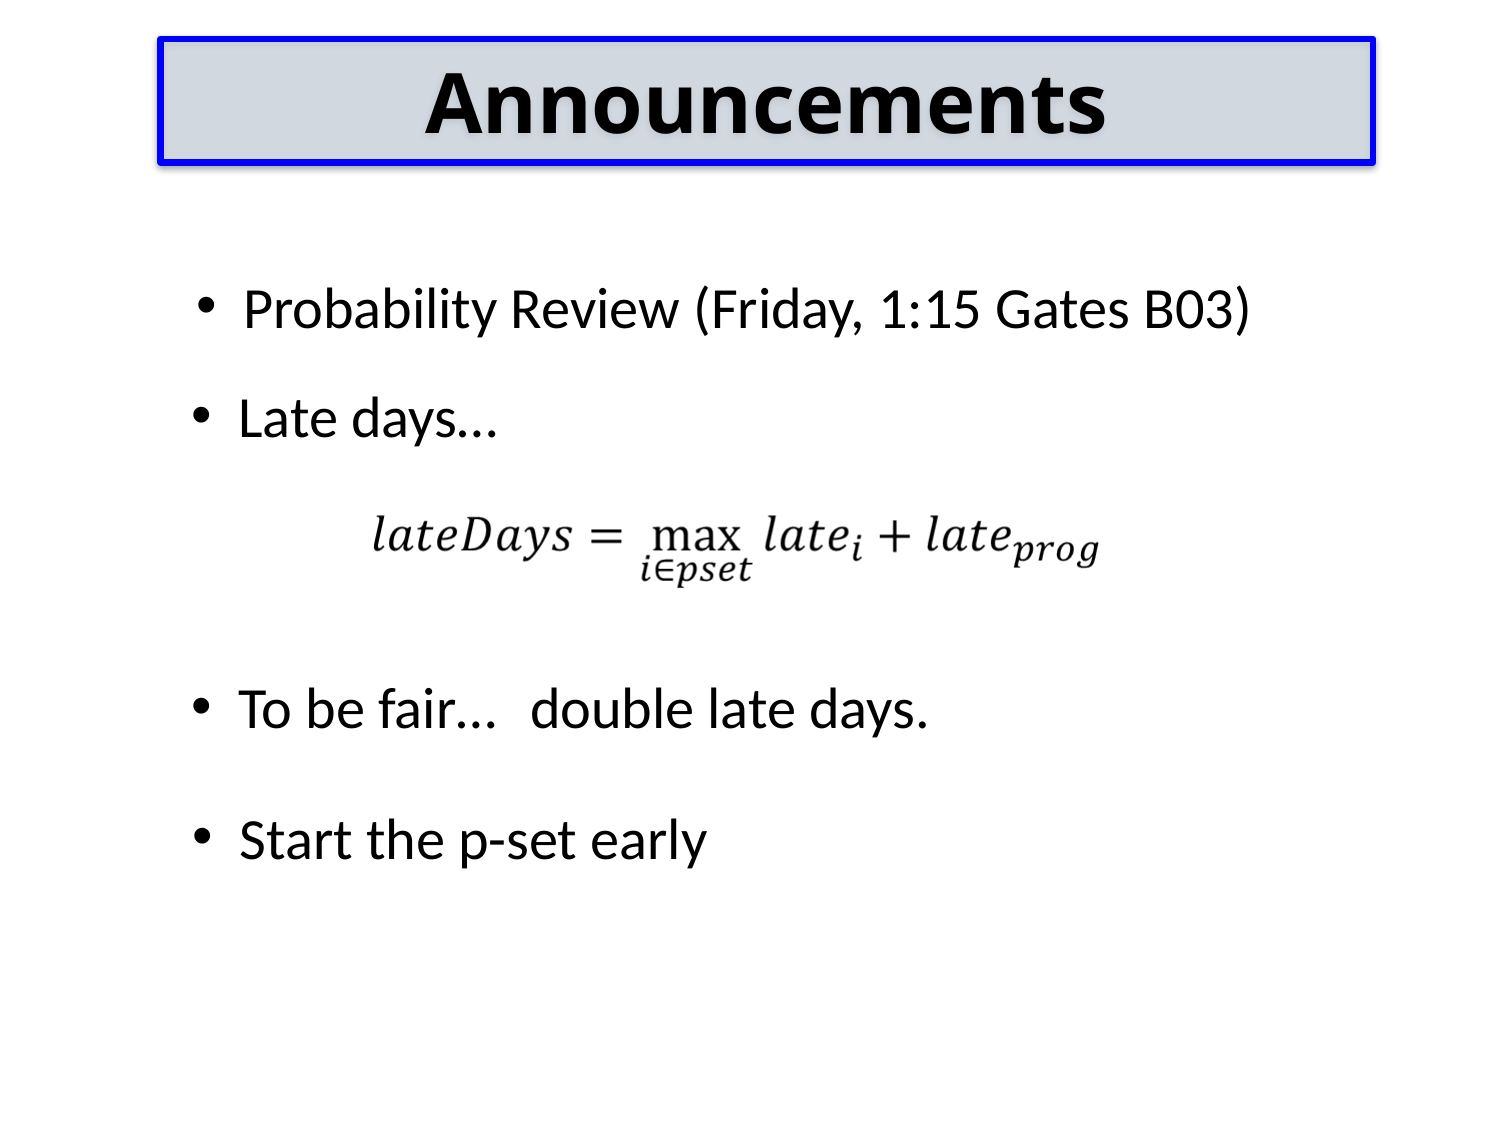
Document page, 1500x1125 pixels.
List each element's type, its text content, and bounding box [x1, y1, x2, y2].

text_box To be fair… [176, 662, 512, 748]
picture [346, 486, 1143, 603]
text_box Start the p-set early [178, 793, 723, 949]
text_box double late days. [515, 662, 945, 748]
text_box Announcements [157, 36, 1376, 166]
text_box Probability Review (Friday, 1:15 Gates B03) [181, 262, 1268, 348]
text_box Late days… [176, 371, 513, 527]
